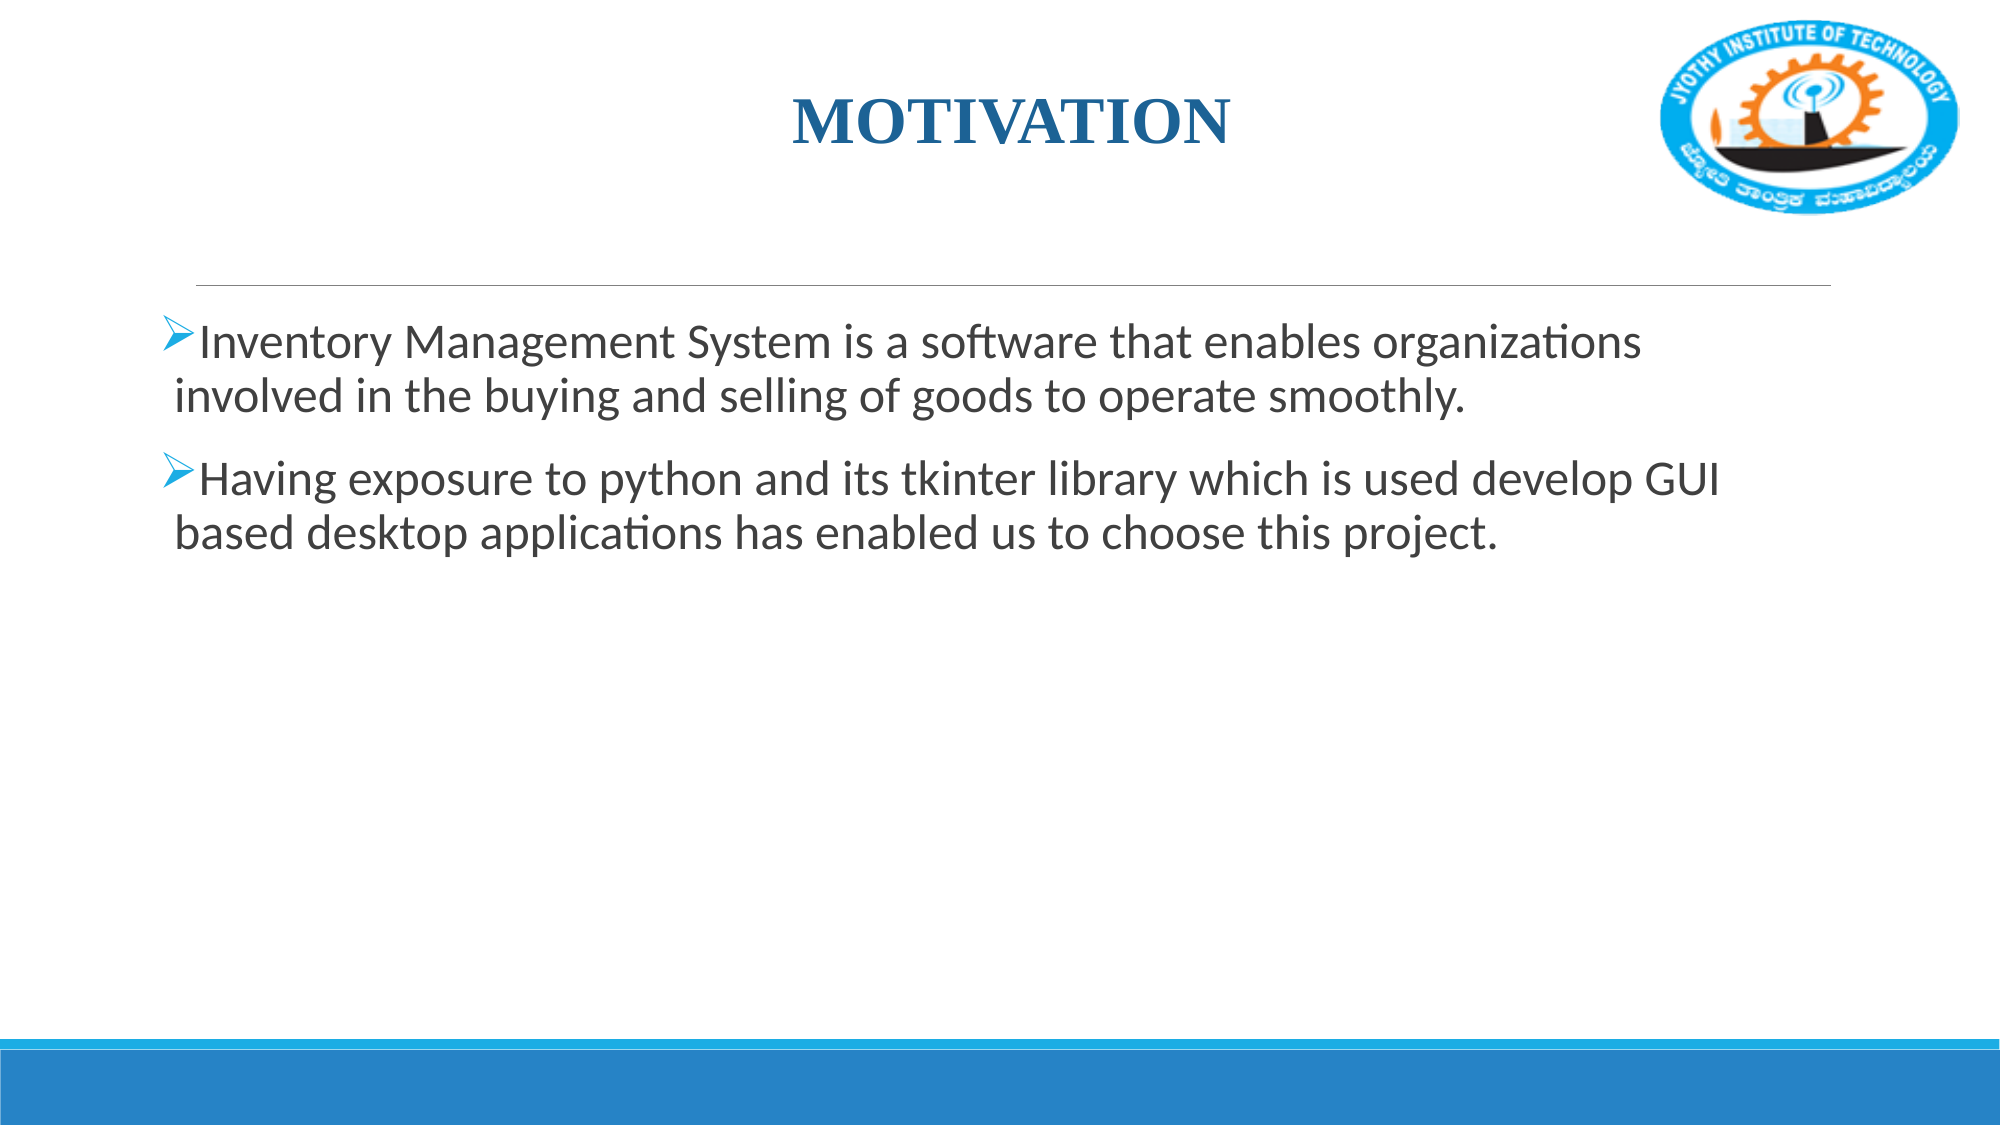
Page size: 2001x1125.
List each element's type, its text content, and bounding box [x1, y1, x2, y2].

list Inventory Management System is a software that enables organizations involved in the buying and selling of goods to operate smoothly. Having exposure to python and its tkinter library which is used develop GUI based desktop applications has enabled us to choose this project. [159, 307, 1810, 968]
picture [1658, 19, 1960, 217]
text_box MOTIVATION [606, 69, 1419, 165]
